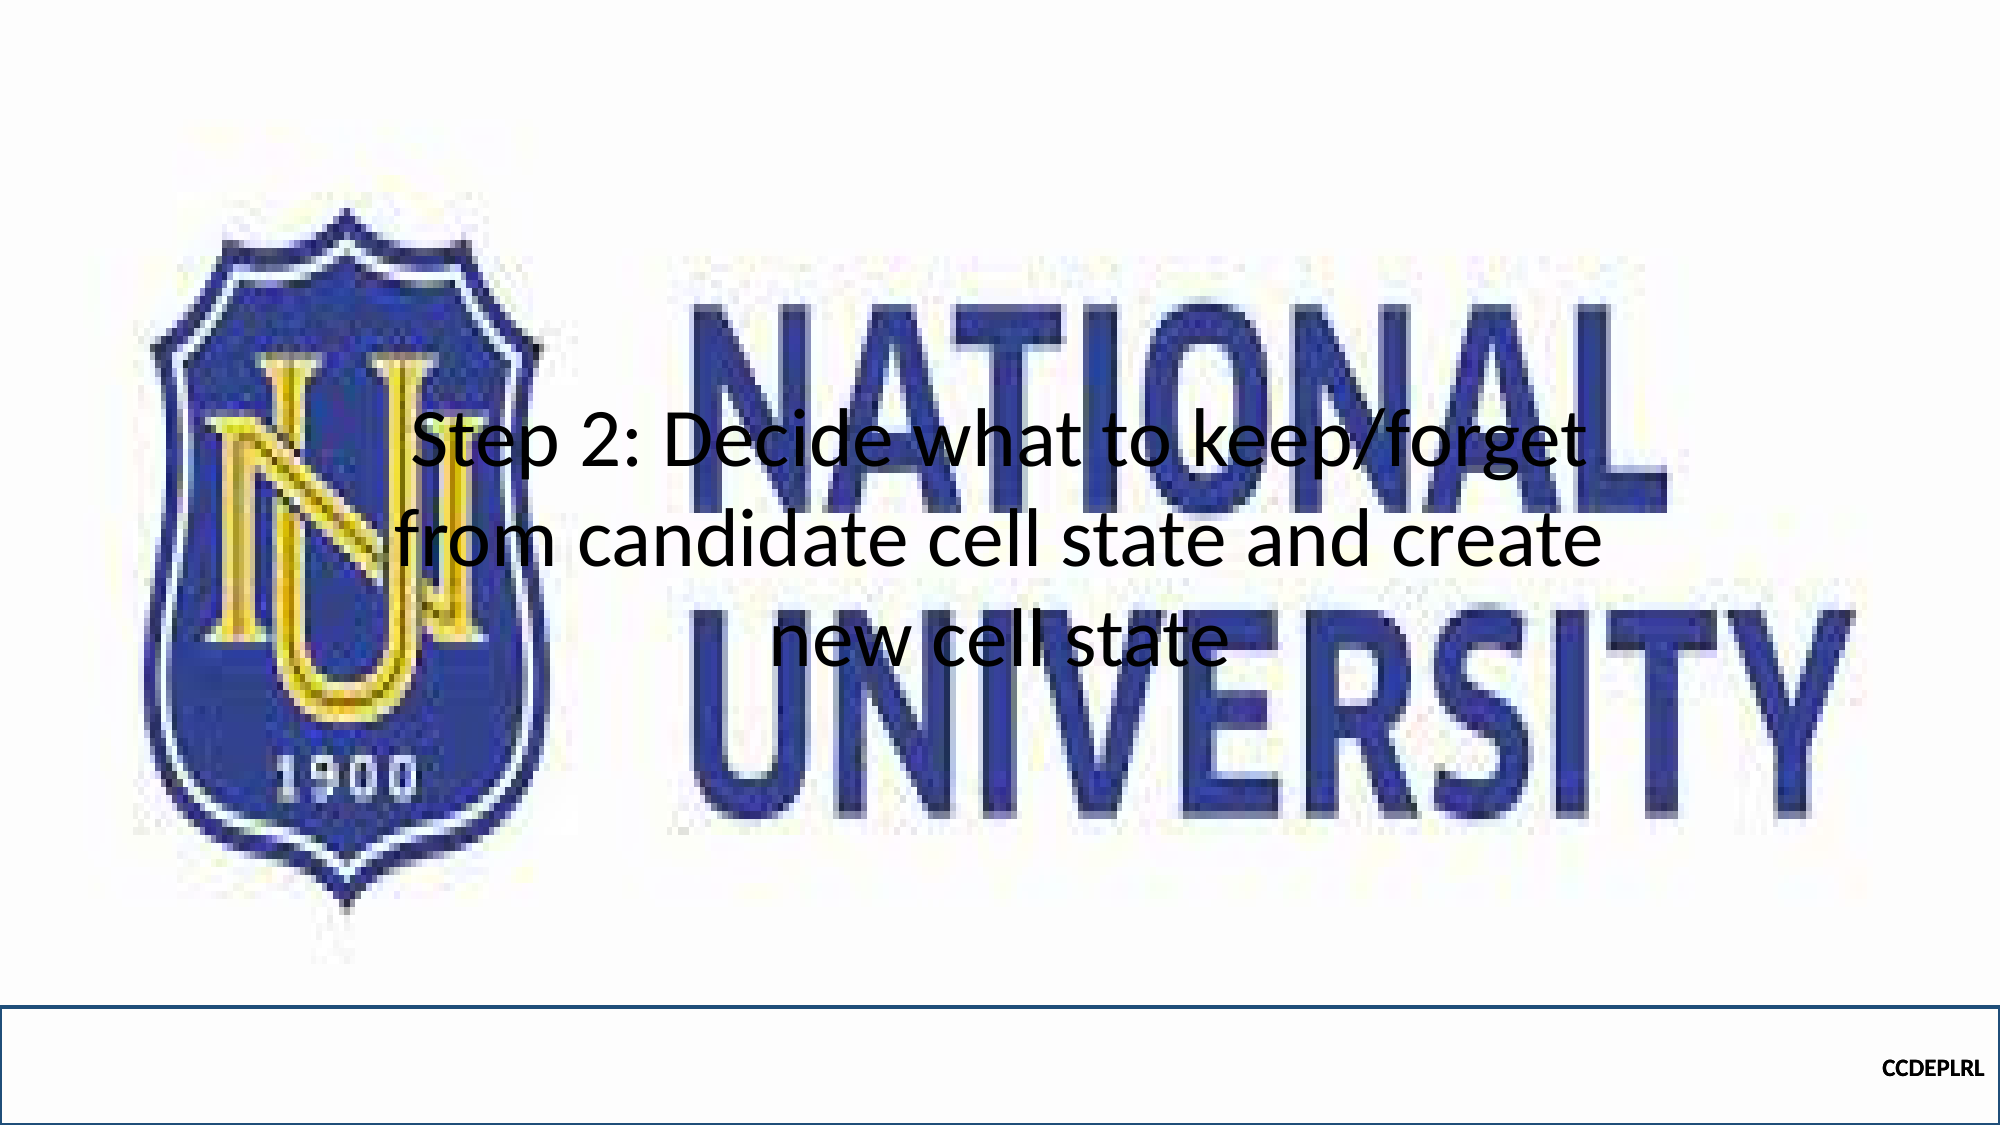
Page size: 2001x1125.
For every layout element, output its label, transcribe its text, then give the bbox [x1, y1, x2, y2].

picture [0, 0, 2000, 1007]
text_box Step 2: Decide what to keep/forget from candidate cell state and create new cell state [318, 375, 1682, 691]
text_box [83, 172, 1916, 688]
text_box CCDEPLRL [0, 1007, 2000, 1125]
